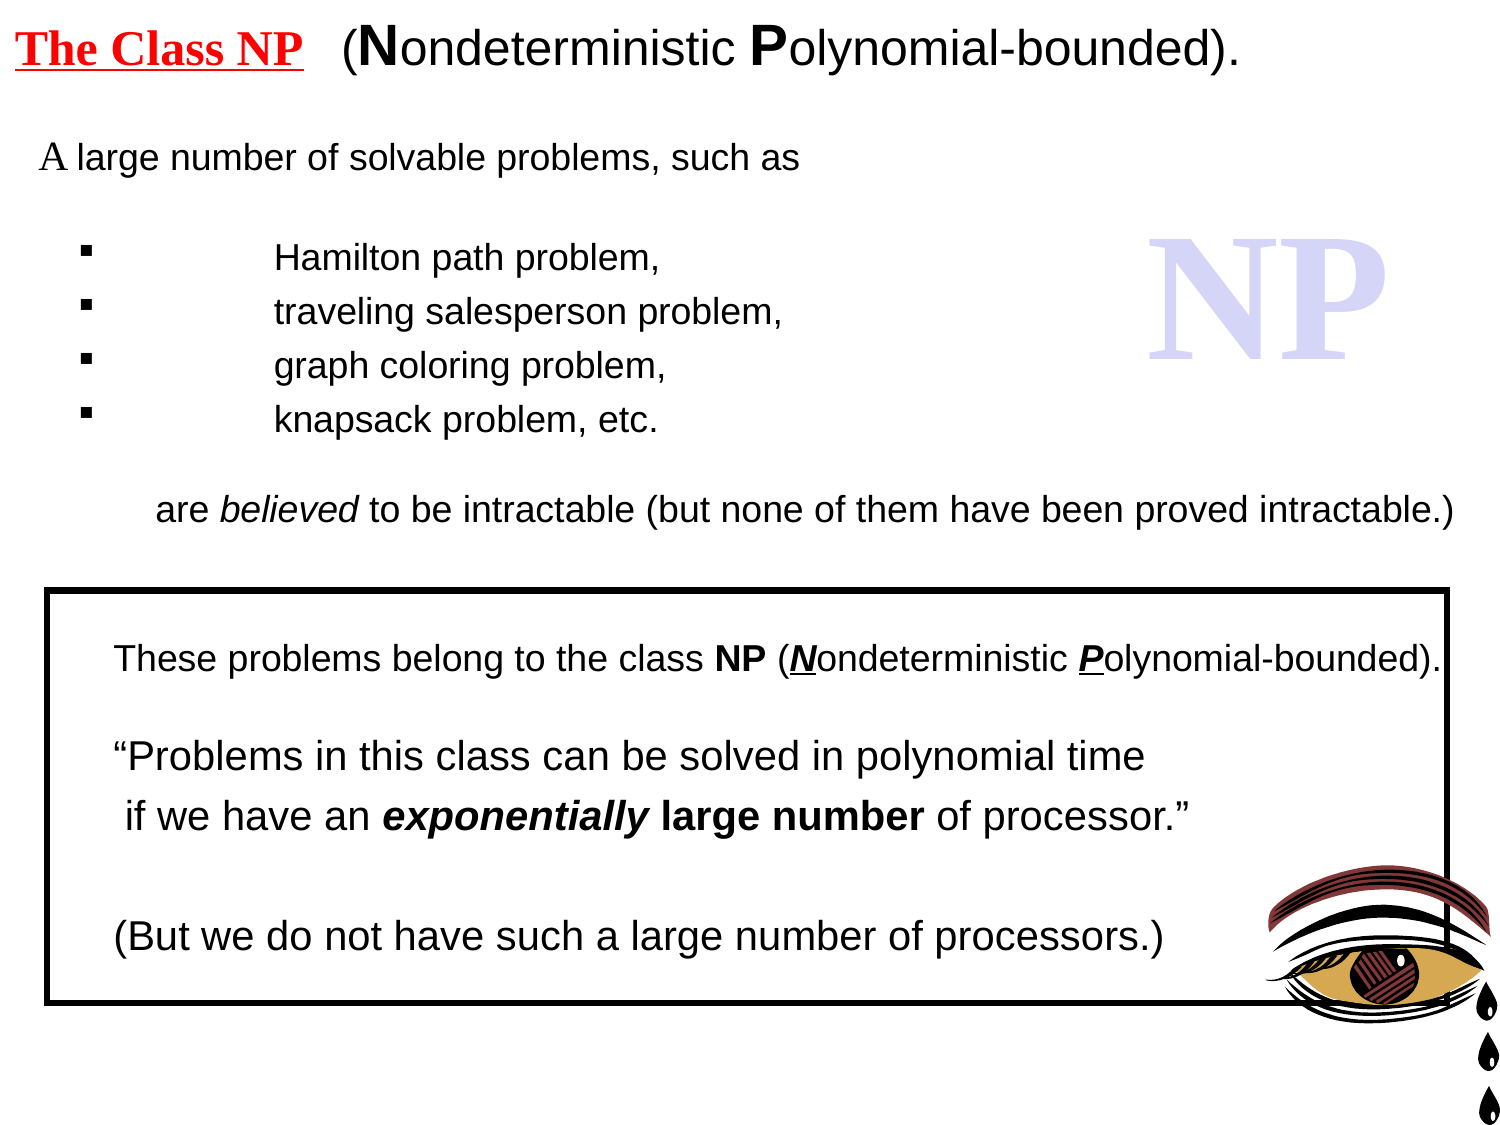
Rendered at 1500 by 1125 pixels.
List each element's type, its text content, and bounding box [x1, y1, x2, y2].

text_box A large number of solvable problems, such as Hamilton path problem, traveling salesperson problem, graph coloring problem, knapsack problem, etc. are believed to be intractable (but none of them have been proved intractable.) These problems belong to the class NP (Nondeterministic Polynomial-bounded). “Problems in this class can be solved in polynomial time if we have an exponentially large number of processor.” (But we do not have such a large number of processors.) [23, 121, 1471, 967]
picture [1258, 863, 1500, 1125]
text_box NP [1131, 168, 1406, 404]
text_box The Class NP (Nondeterministic Polynomial-bounded). [0, 0, 1413, 85]
text_box [46, 590, 1447, 1004]
